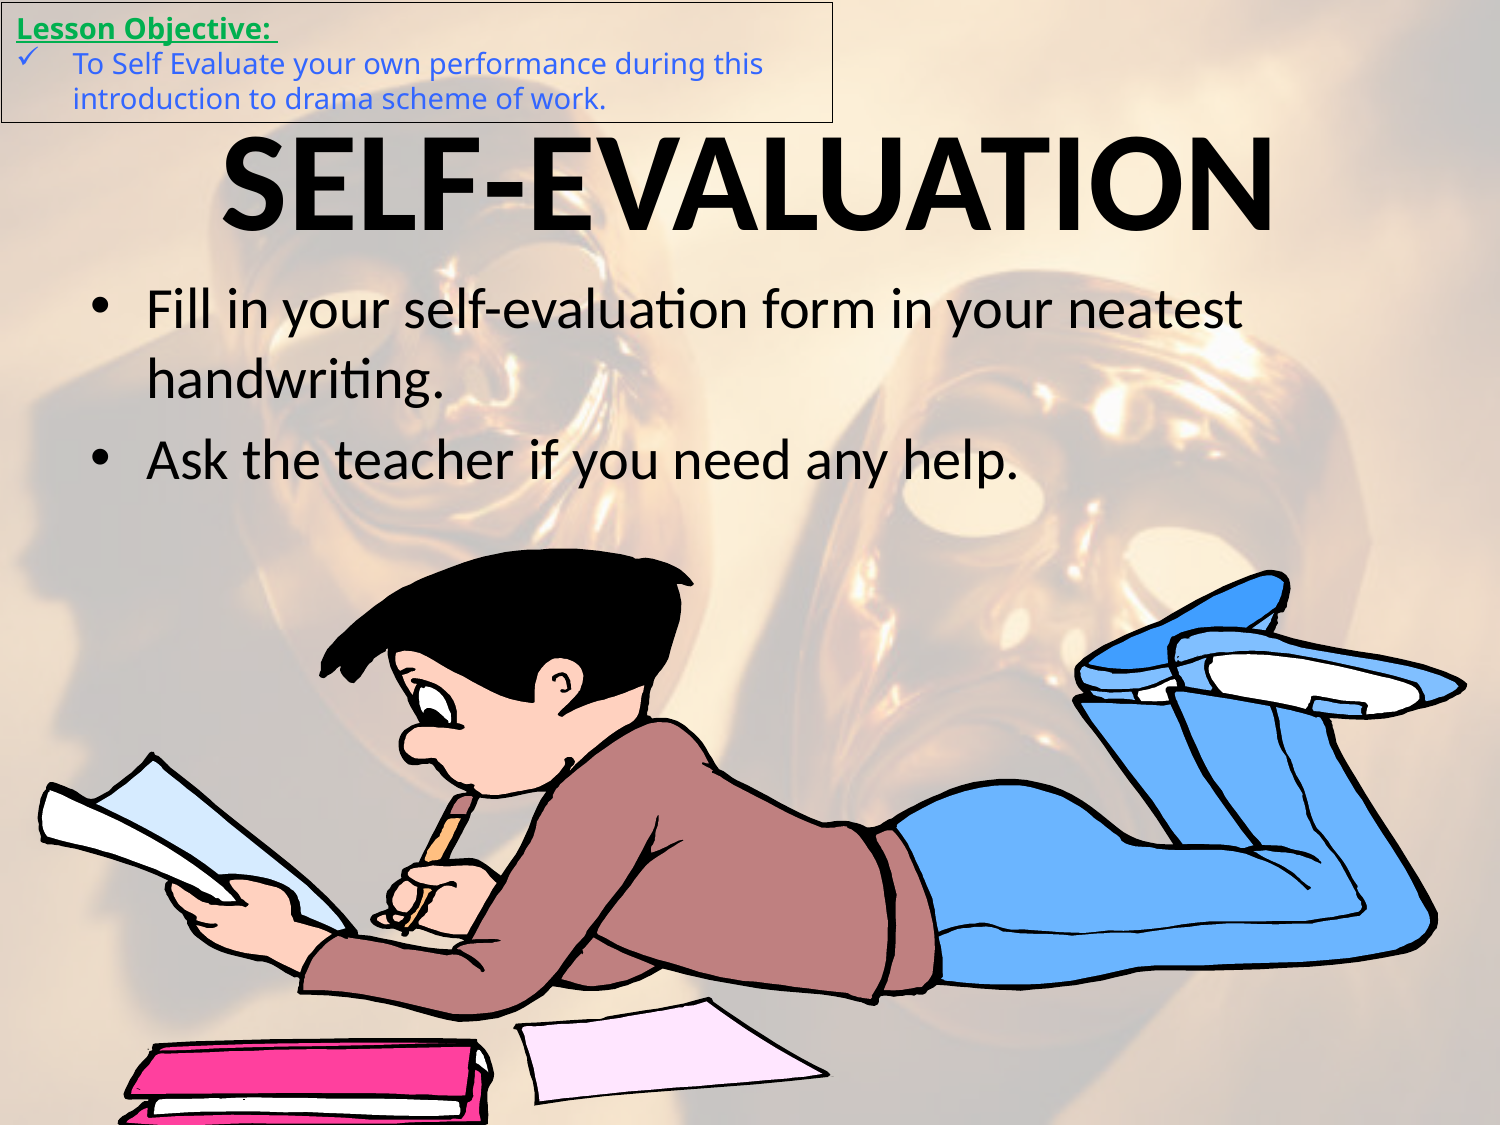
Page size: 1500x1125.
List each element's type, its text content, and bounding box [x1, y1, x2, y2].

list Fill in your self-evaluation form in your neatest handwriting. Ask the teacher if you need any help. [75, 262, 1425, 525]
picture [34, 527, 1500, 1125]
text_box Lesson Objective: To Self Evaluate your own performance during this introduction to drama scheme of work. [1, 2, 833, 123]
title SELF-EVALUATION [75, 79, 1425, 262]
